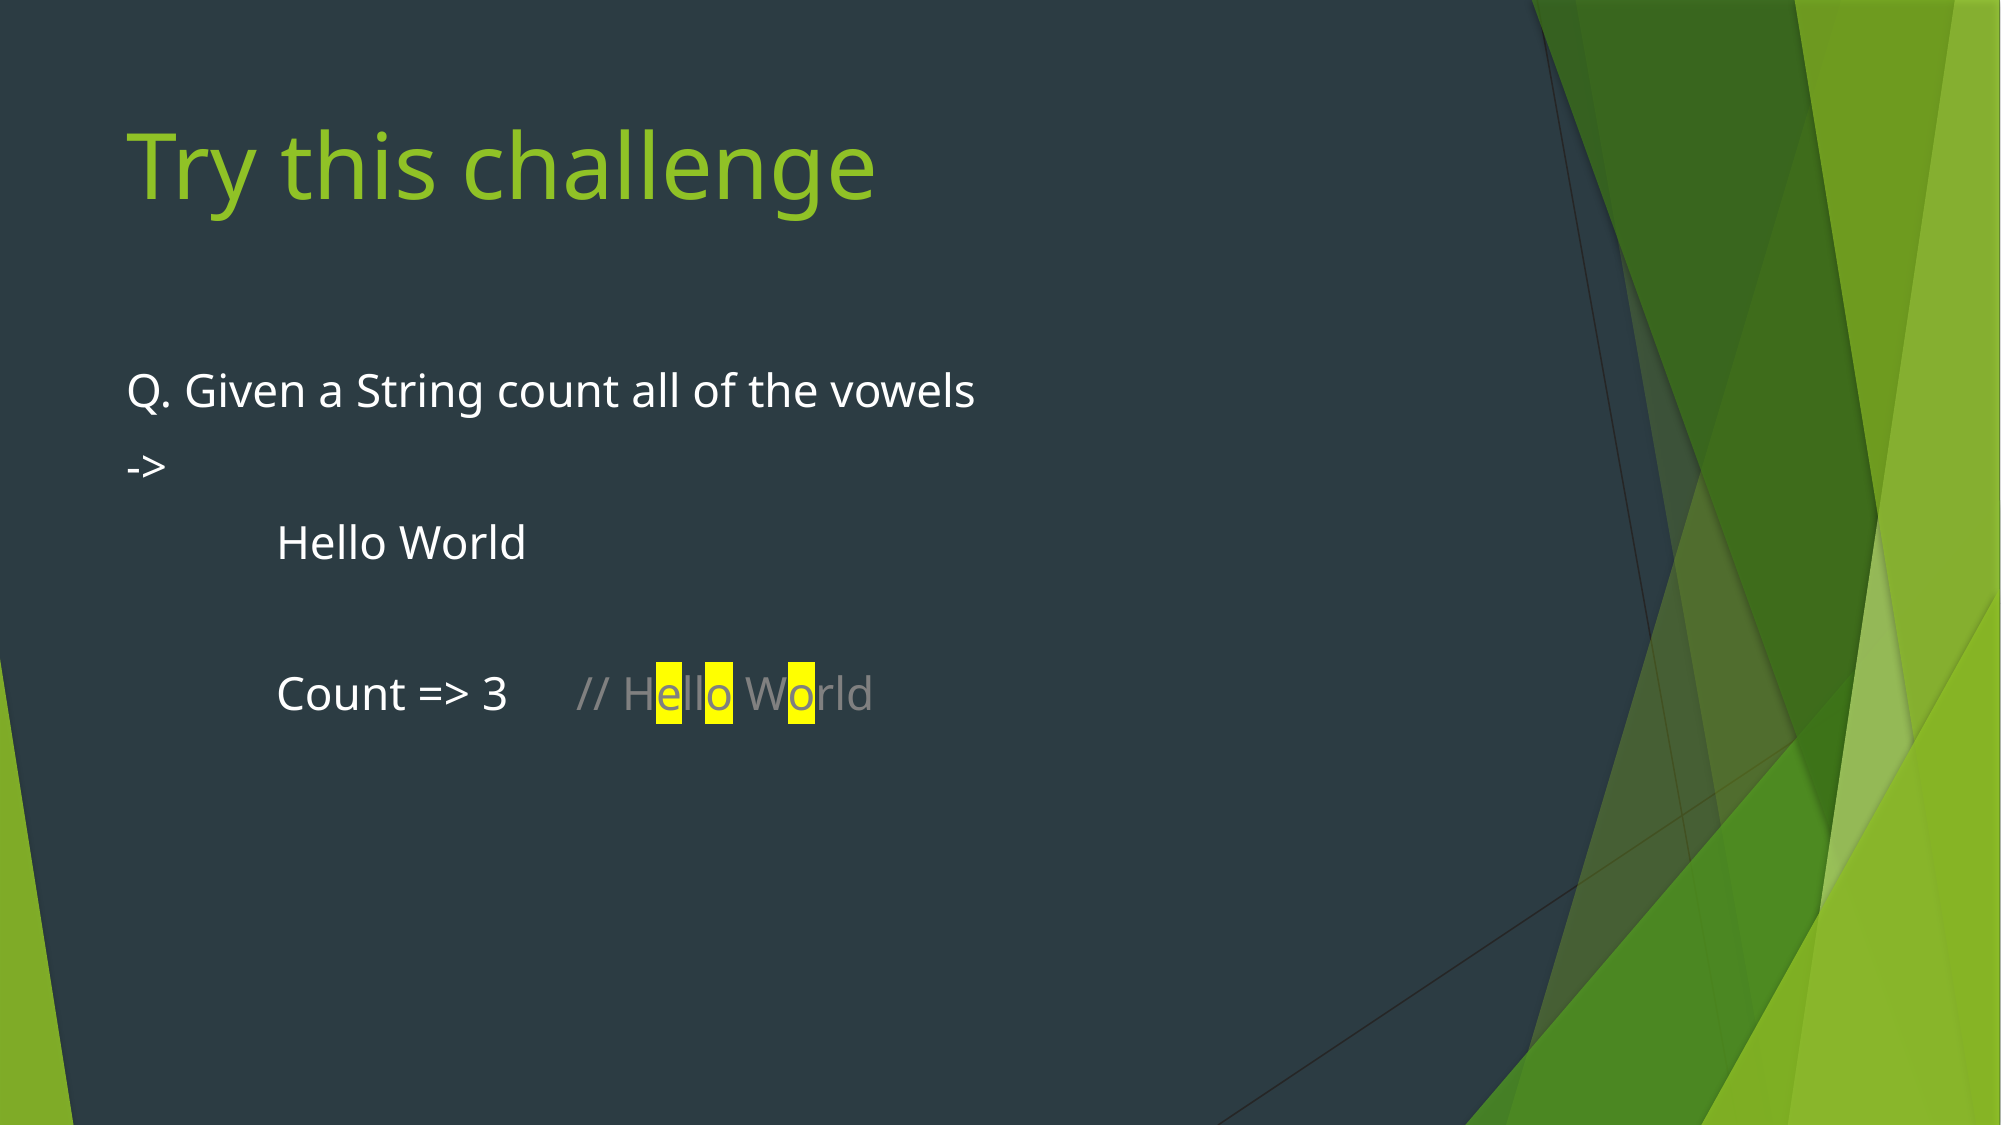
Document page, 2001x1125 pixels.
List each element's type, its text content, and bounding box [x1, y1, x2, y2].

title Try this challenge [111, 99, 1522, 317]
list Q. Given a String count all of the vowels -> Hello World Count => 3 // Hello World [111, 354, 1522, 992]
